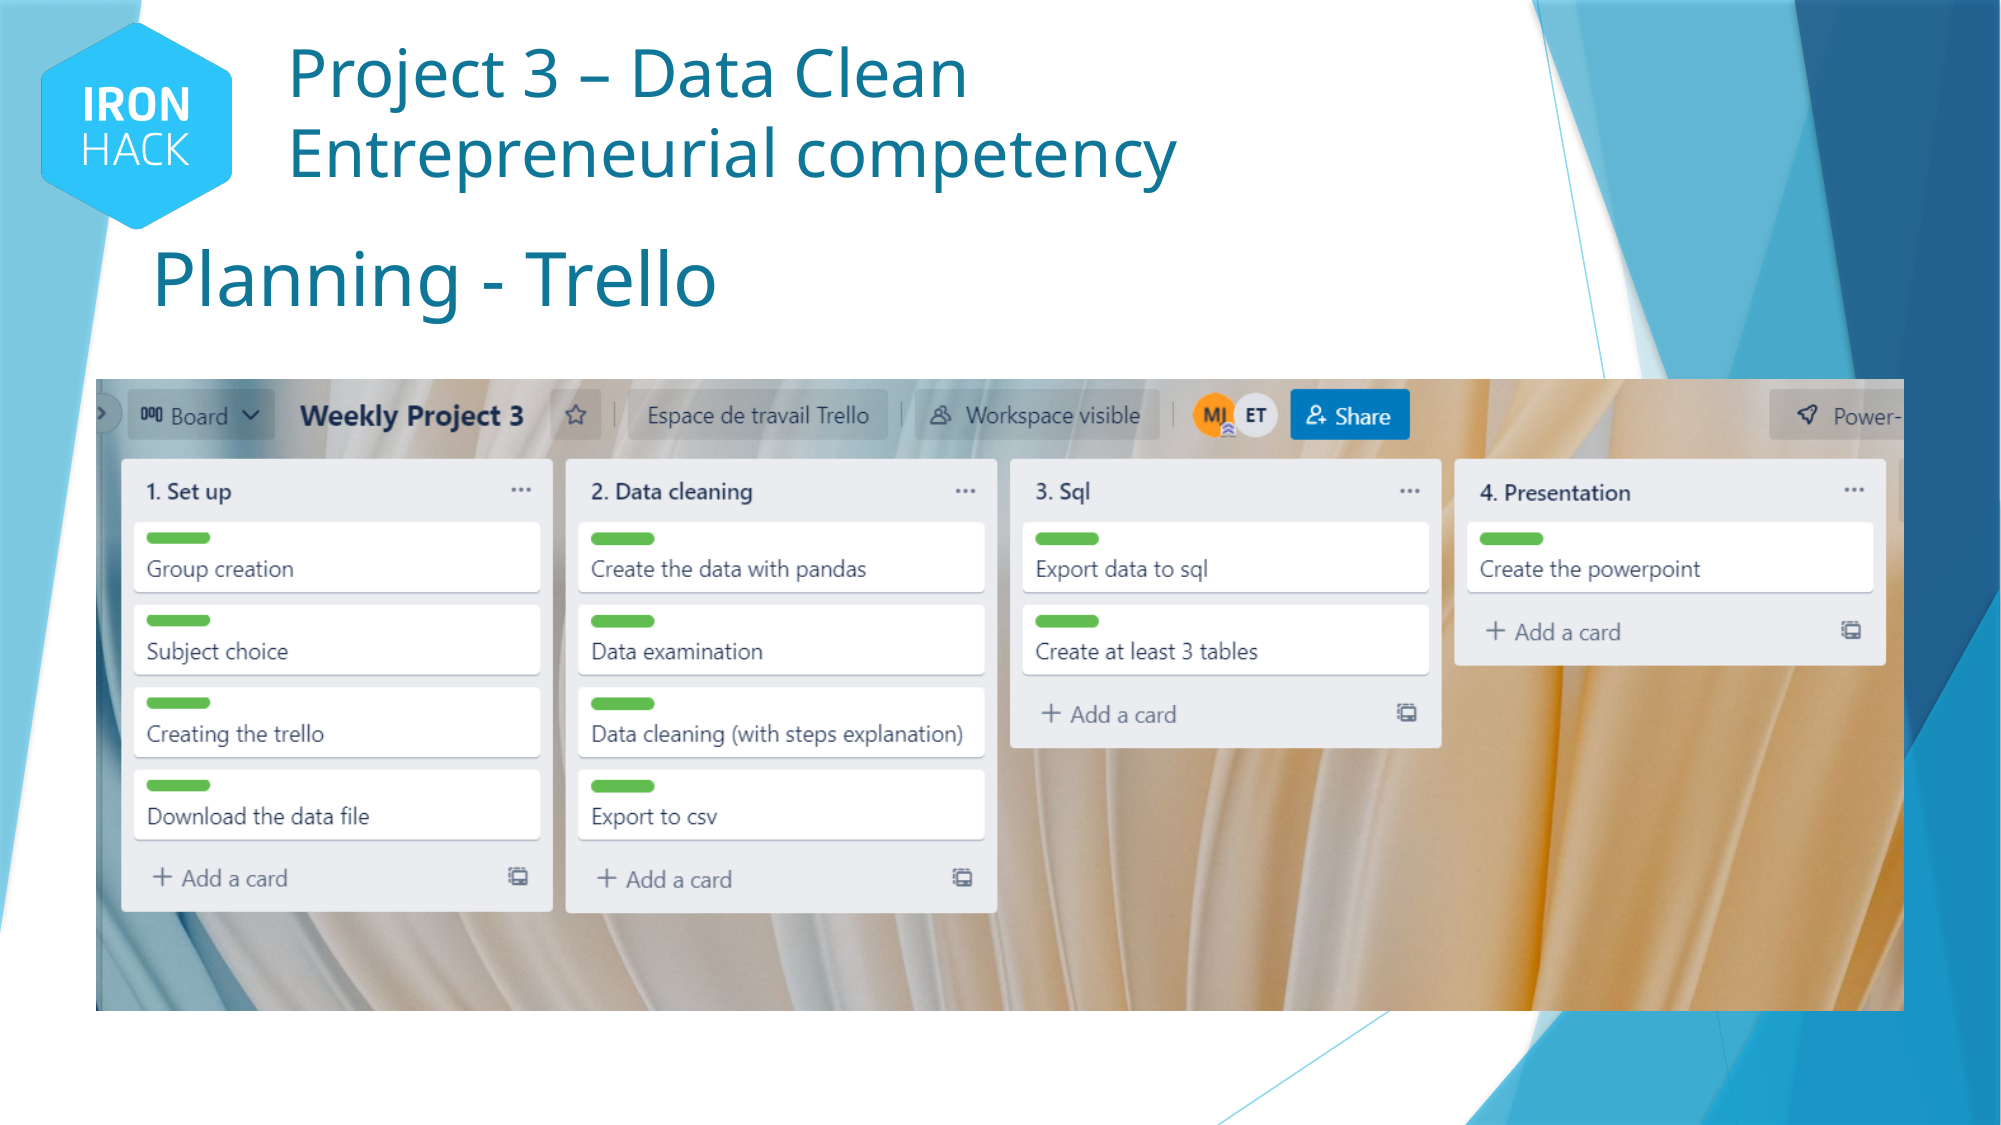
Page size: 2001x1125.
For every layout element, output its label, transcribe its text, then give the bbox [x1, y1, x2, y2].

title Project 3 – Data Clean Entrepreneurial competency [278, 59, 1559, 199]
text_box Planning - Trello [136, 224, 875, 330]
picture [96, 378, 1904, 1012]
picture [0, 0, 274, 263]
